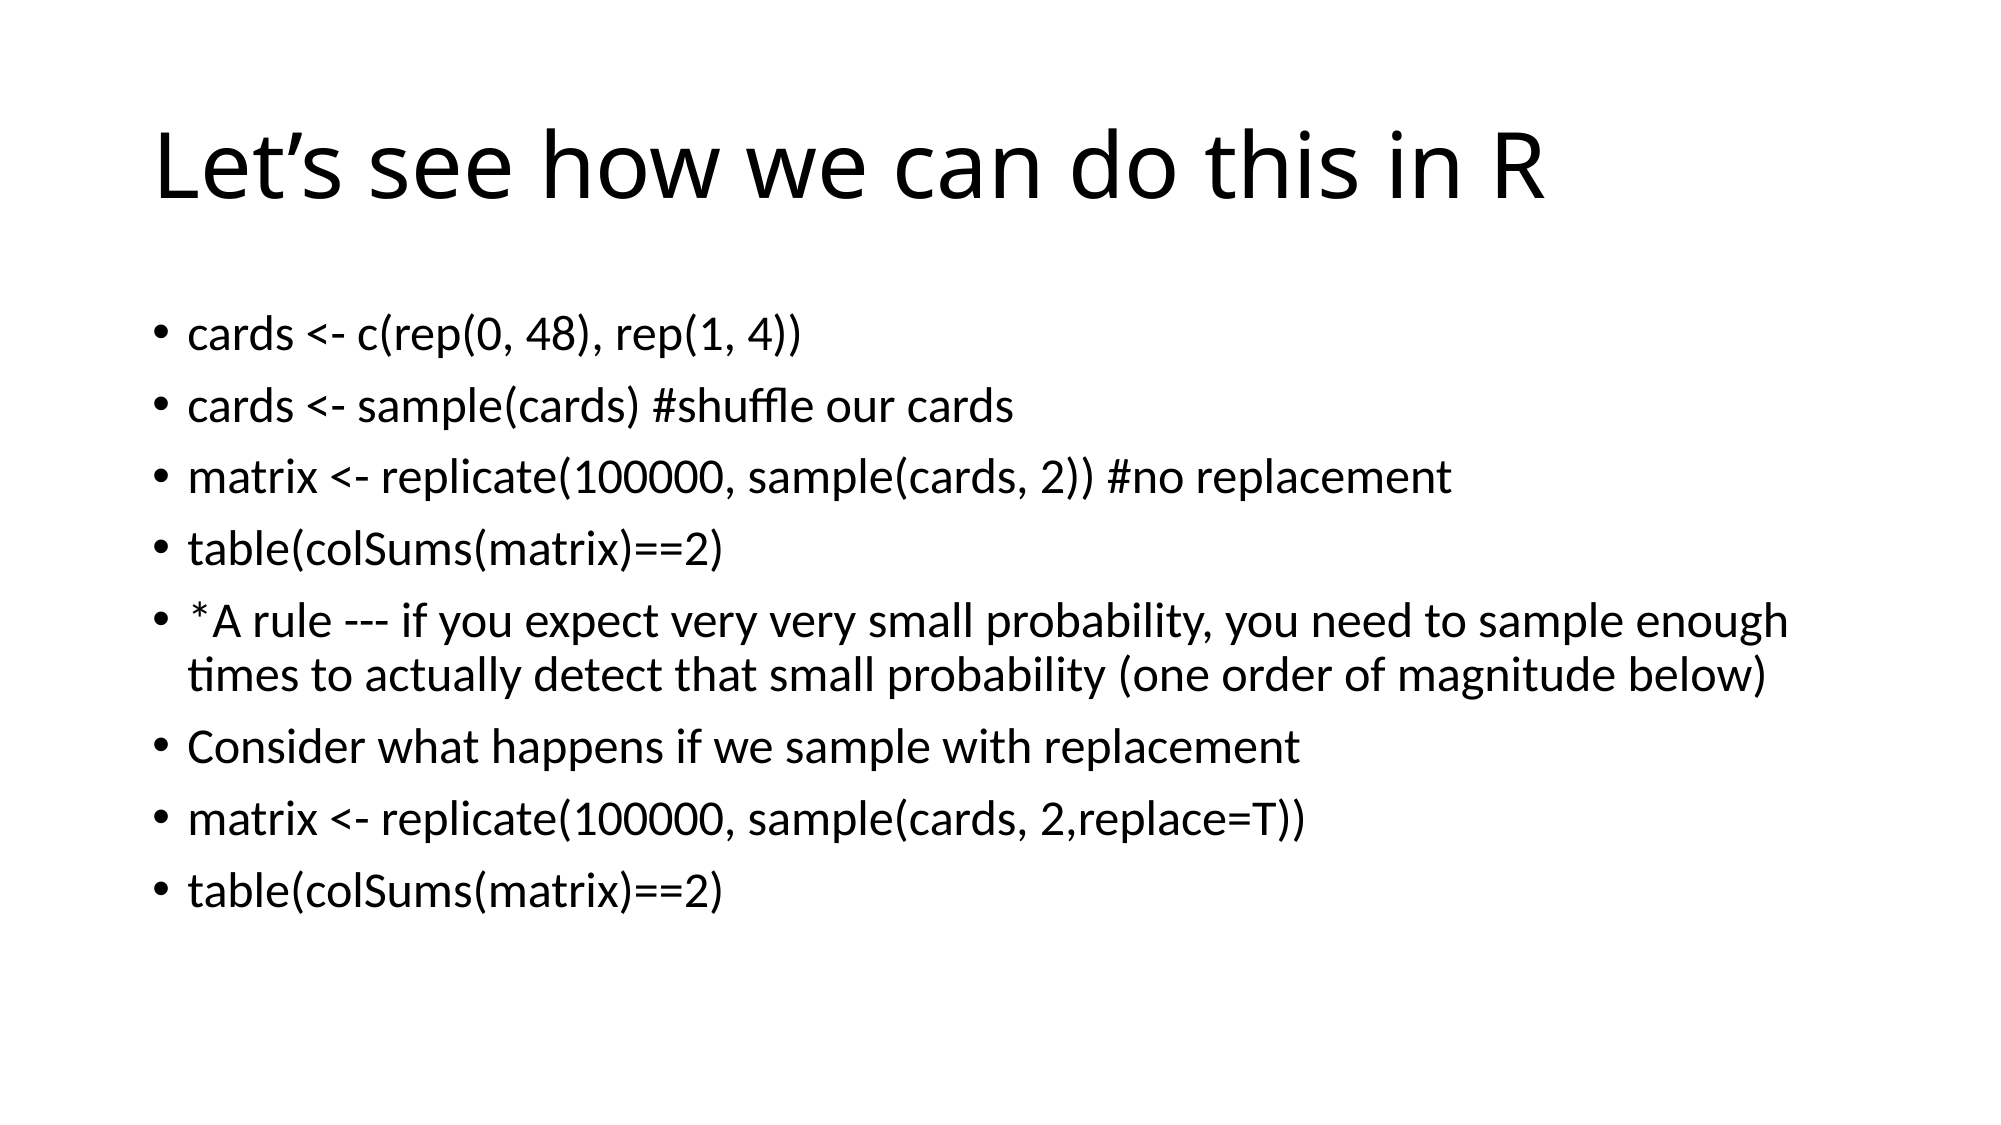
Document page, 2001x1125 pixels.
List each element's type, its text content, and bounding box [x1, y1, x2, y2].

list cards <- c(rep(0, 48), rep(1, 4)) cards <- sample(cards) #shuffle our cards matrix <- replicate(100000, sample(cards, 2)) #no replacement table(colSums(matrix)==2) *A rule --- if you expect very very small probability, you need to sample enough times to actually detect that small probability (one order of magnitude below) Consider what happens if we sample with replacement matrix <- replicate(100000, sample(cards, 2,replace=T)) table(colSums(matrix)==2) [137, 299, 1863, 1014]
title Let’s see how we can do this in R [137, 59, 1863, 278]
